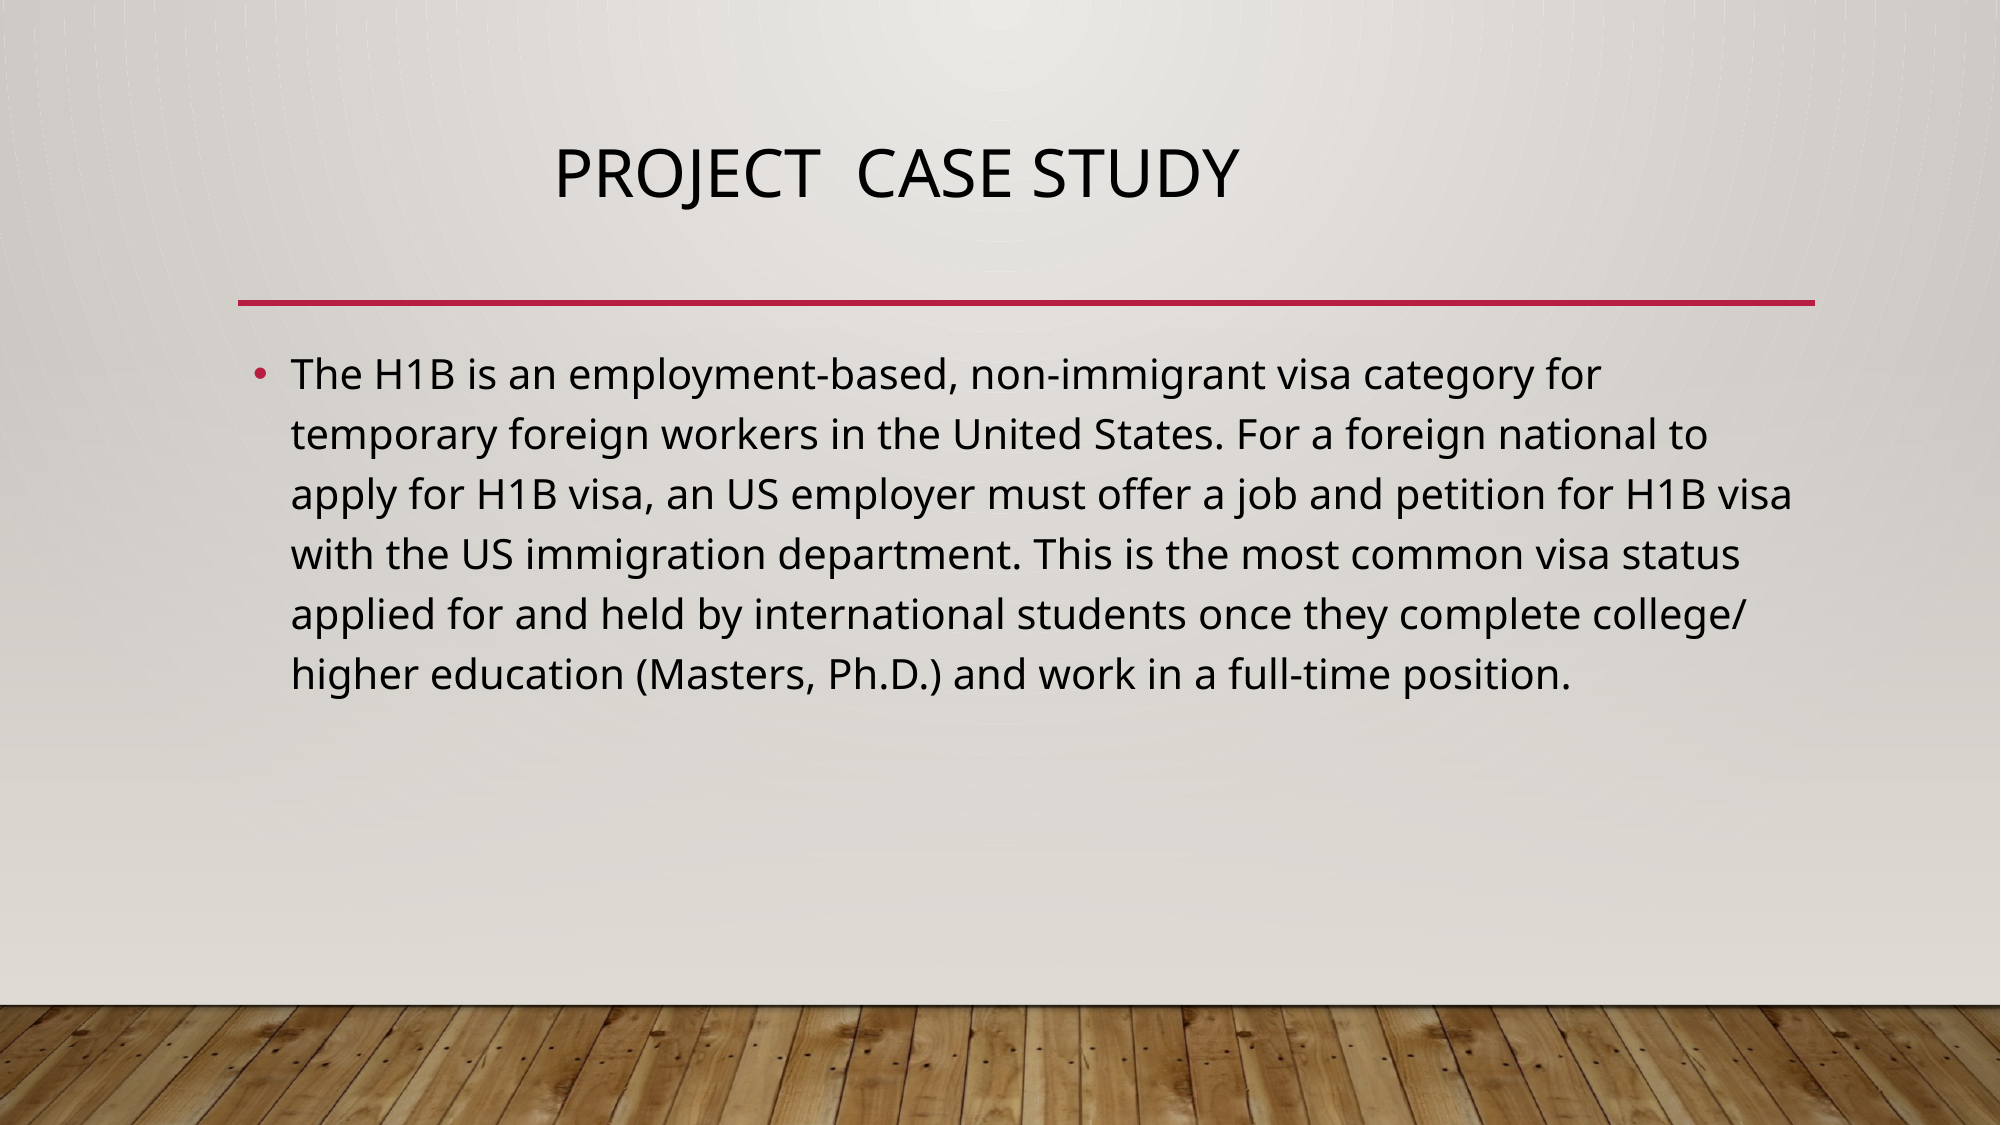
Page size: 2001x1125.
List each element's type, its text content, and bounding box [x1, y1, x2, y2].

picture [0, 1005, 2000, 1125]
title PROJECT CASE STUDY [238, 131, 1814, 305]
list The H1B is an employment-based, non-immigrant visa category for temporary foreign workers in the United States. For a foreign national to apply for H1B visa, an US employer must offer a job and petition for H1B visa with the US immigration department. This is the most common visa status applied for and held by international students once they complete college/ higher education (Masters, Ph.D.) and work in a full-time position. [238, 330, 1814, 897]
